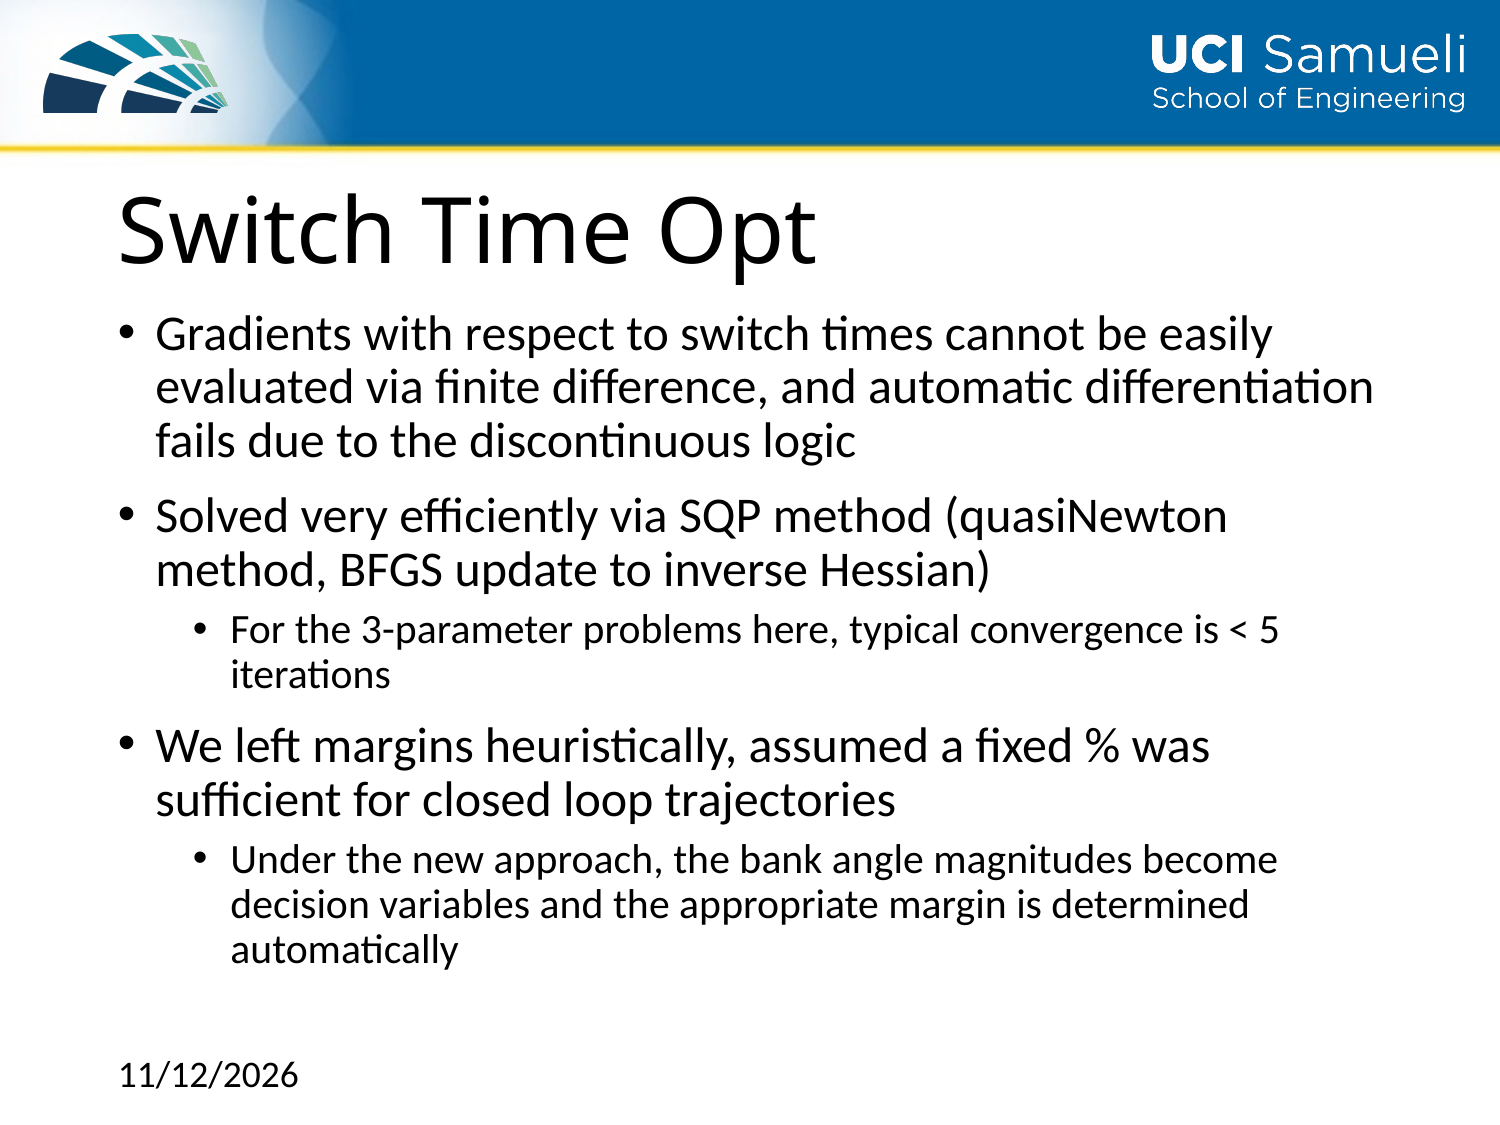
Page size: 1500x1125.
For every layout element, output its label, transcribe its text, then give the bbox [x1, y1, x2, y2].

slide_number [103, 1042, 441, 1103]
picture [0, 0, 1500, 168]
title Switch Time Opt [103, 177, 1397, 278]
list Gradients with respect to switch times cannot be easily evaluated via finite difference, and automatic differentiation fails due to the discontinuous logic Solved very efficiently via SQP method (quasiNewton method, BFGS update to inverse Hessian) For the 3-parameter problems here, typical convergence is < 5 iterations We left margins heuristically, assumed a fixed % was sufficient for closed loop trajectories Under the new approach, the bank angle magnitudes become decision variables and the appropriate margin is determined automatically [103, 299, 1397, 1014]
